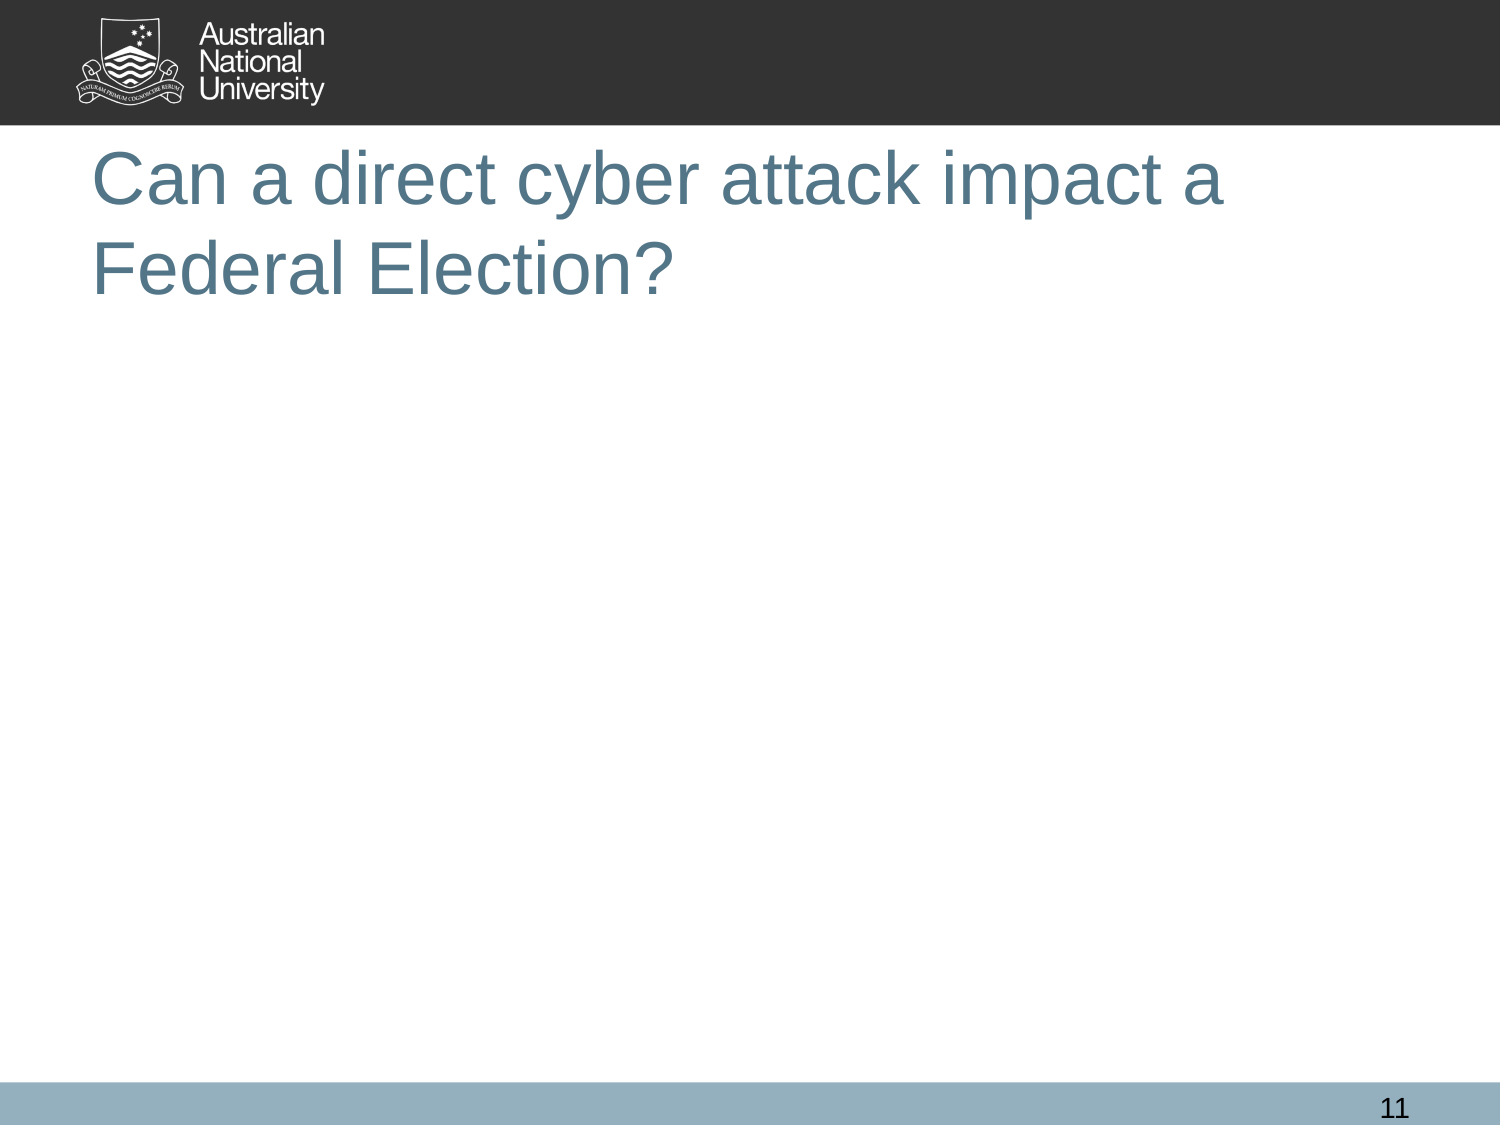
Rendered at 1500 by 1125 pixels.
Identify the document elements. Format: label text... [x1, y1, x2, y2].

title Can a direct cyber attack impact a Federal Election? [76, 125, 1427, 313]
slide_number 11 [1328, 1082, 1425, 1118]
picture [76, 18, 325, 106]
